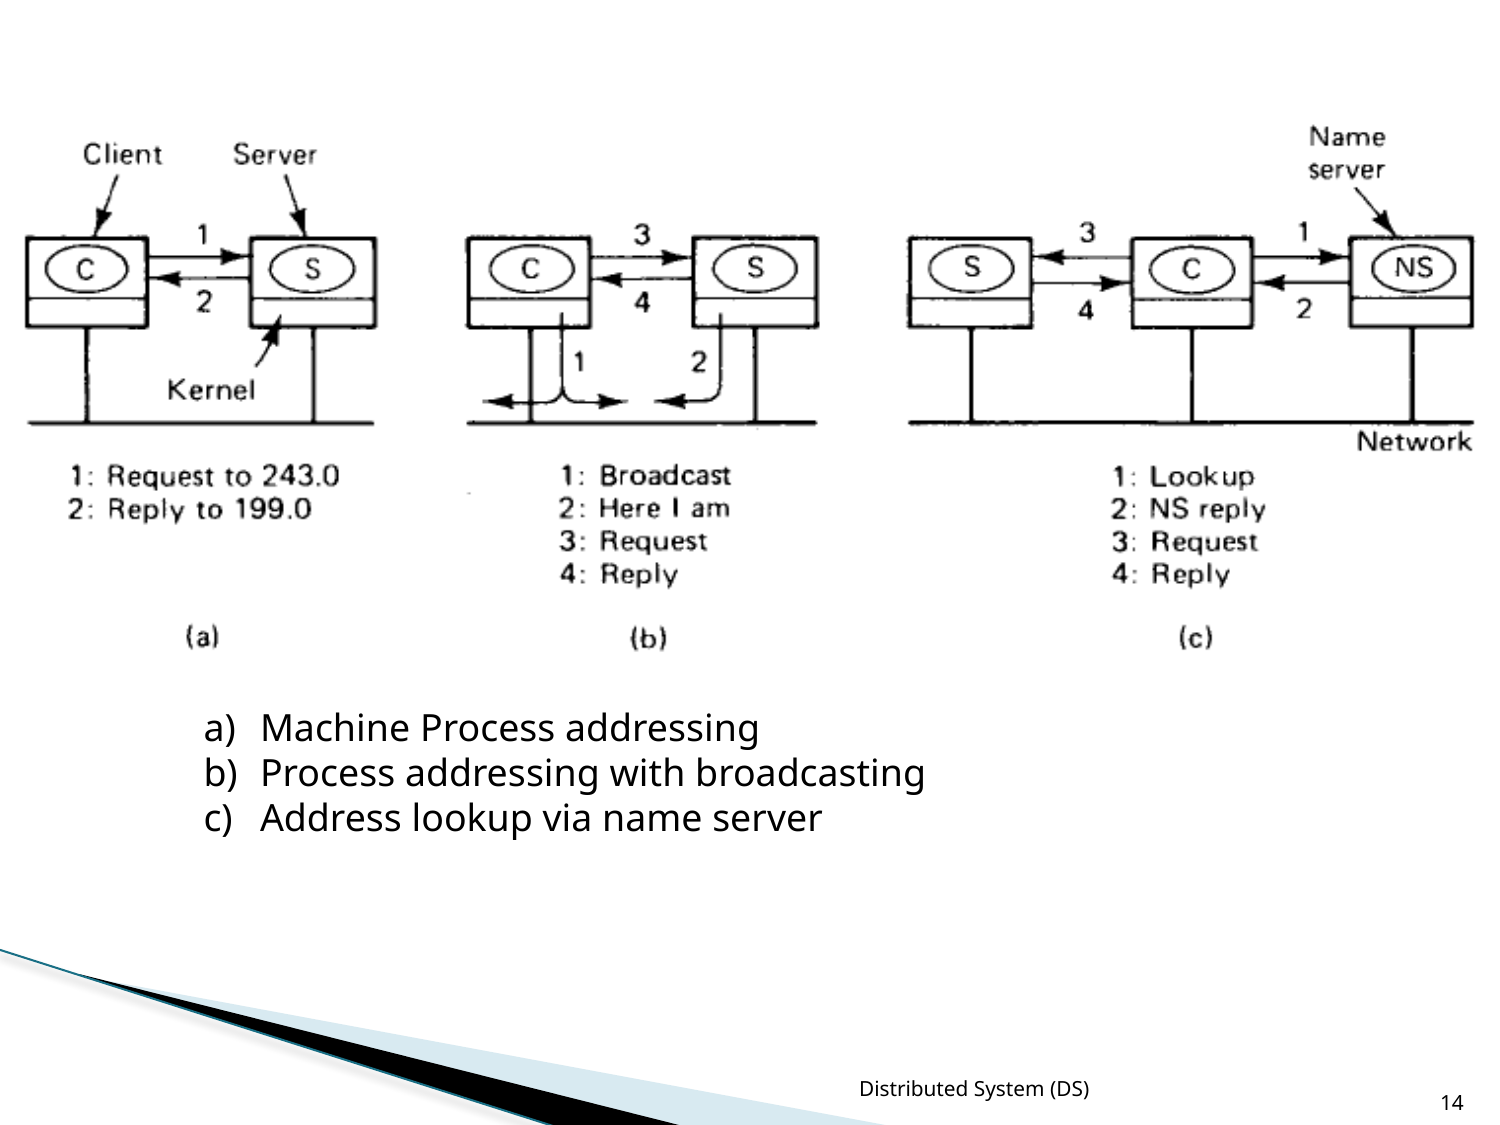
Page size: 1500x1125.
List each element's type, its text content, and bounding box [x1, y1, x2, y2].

footer Distributed System (DS) [718, 1051, 1105, 1112]
picture [0, 112, 1500, 688]
slide_number 14 [1387, 1051, 1479, 1125]
text_box Machine Process addressing Process addressing with broadcasting Address lookup via name server [188, 699, 942, 891]
